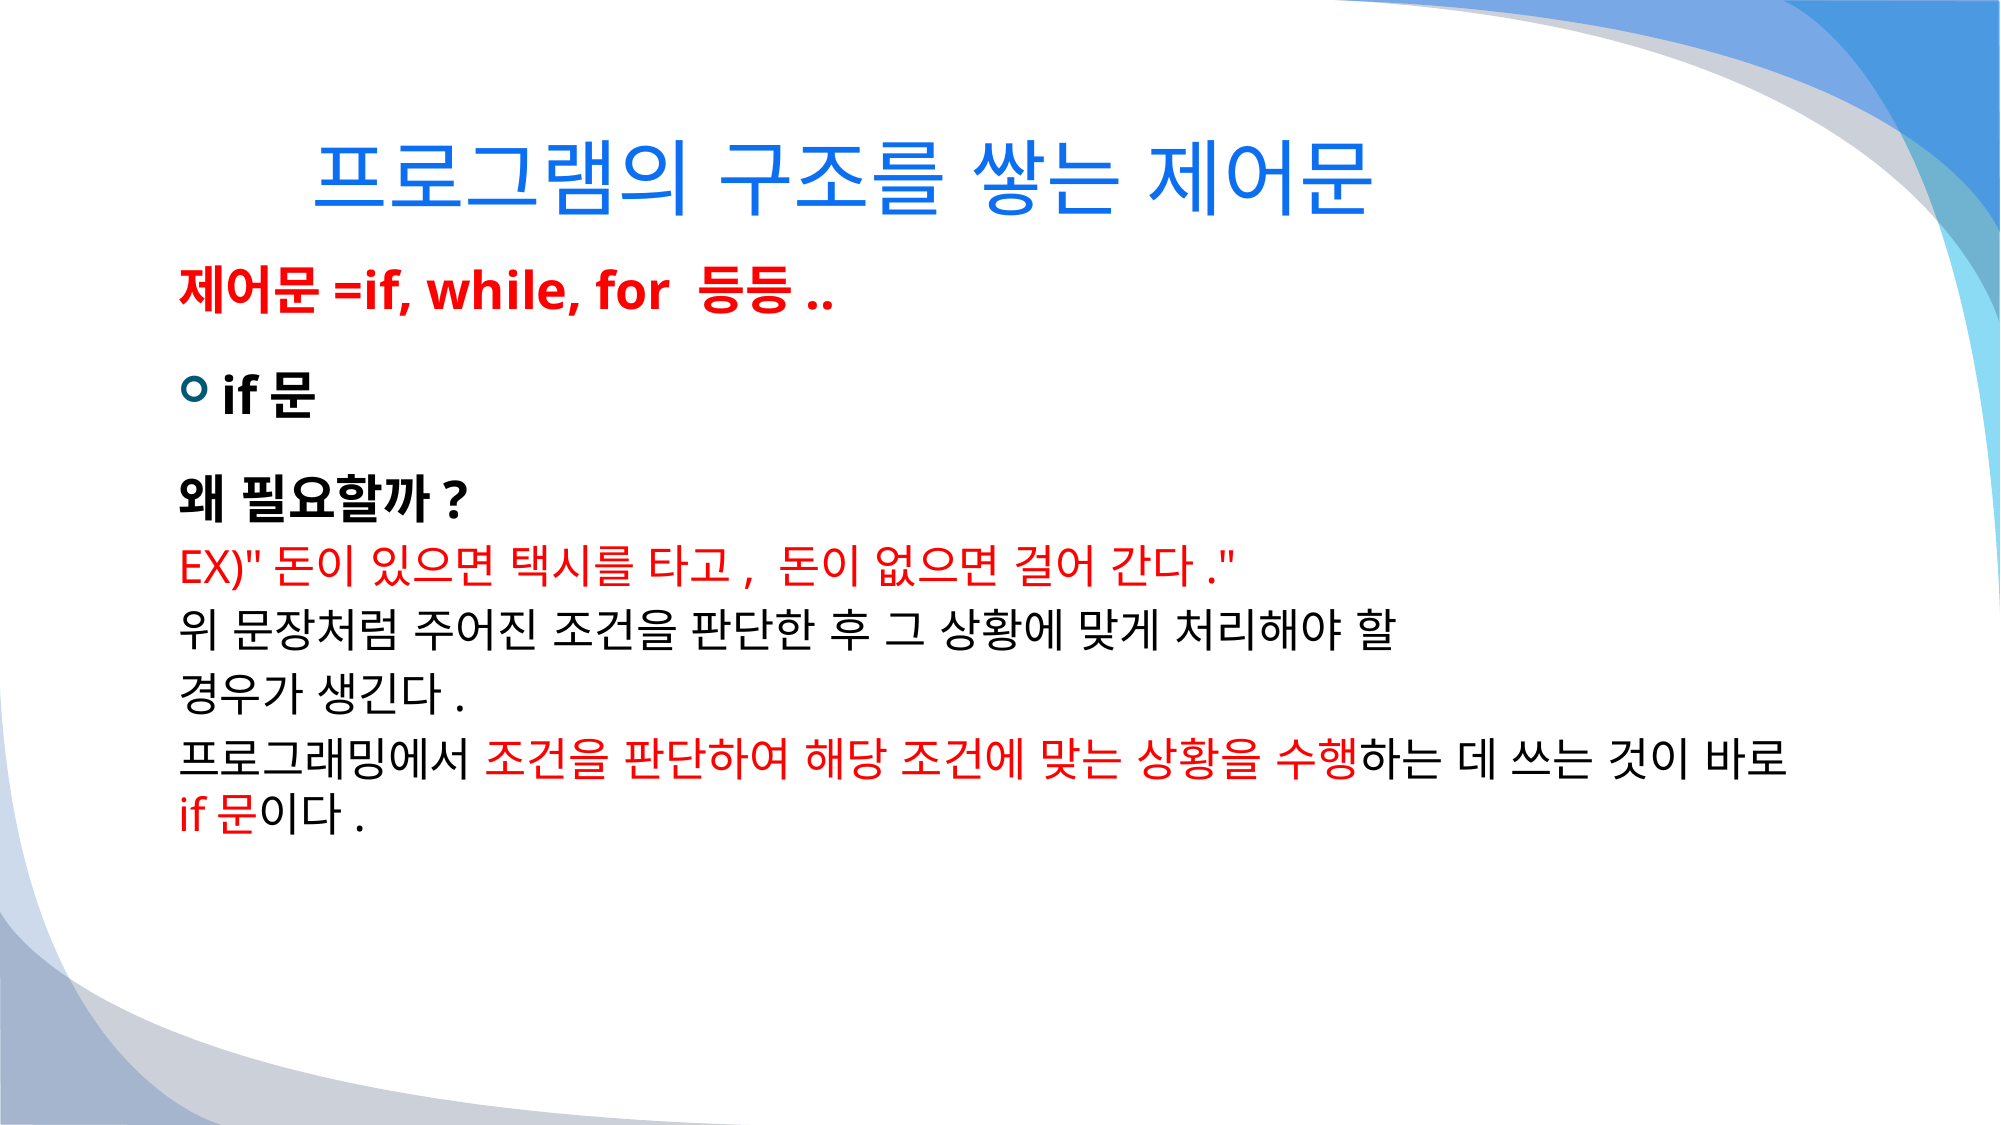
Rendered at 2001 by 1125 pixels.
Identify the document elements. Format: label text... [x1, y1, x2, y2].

title 프로그램의 구조를 쌓는 제어문 [296, 82, 1782, 250]
list 제어문=if, while, for 등등.. if문 왜 필요할까? EX)"돈이 있으면 택시를 타고, 돈이 없으면 걸어 간다." 위 문장처럼 주어진 조건을 판단한 후 그 상황에 맞게 처리해야 할 경우가 생긴다. 프로그래밍에서 조건을 판단하여 해당 조건에 맞는 상황을 수행하는 데 쓰는 것이 바로 if문이다. [163, 250, 1837, 950]
